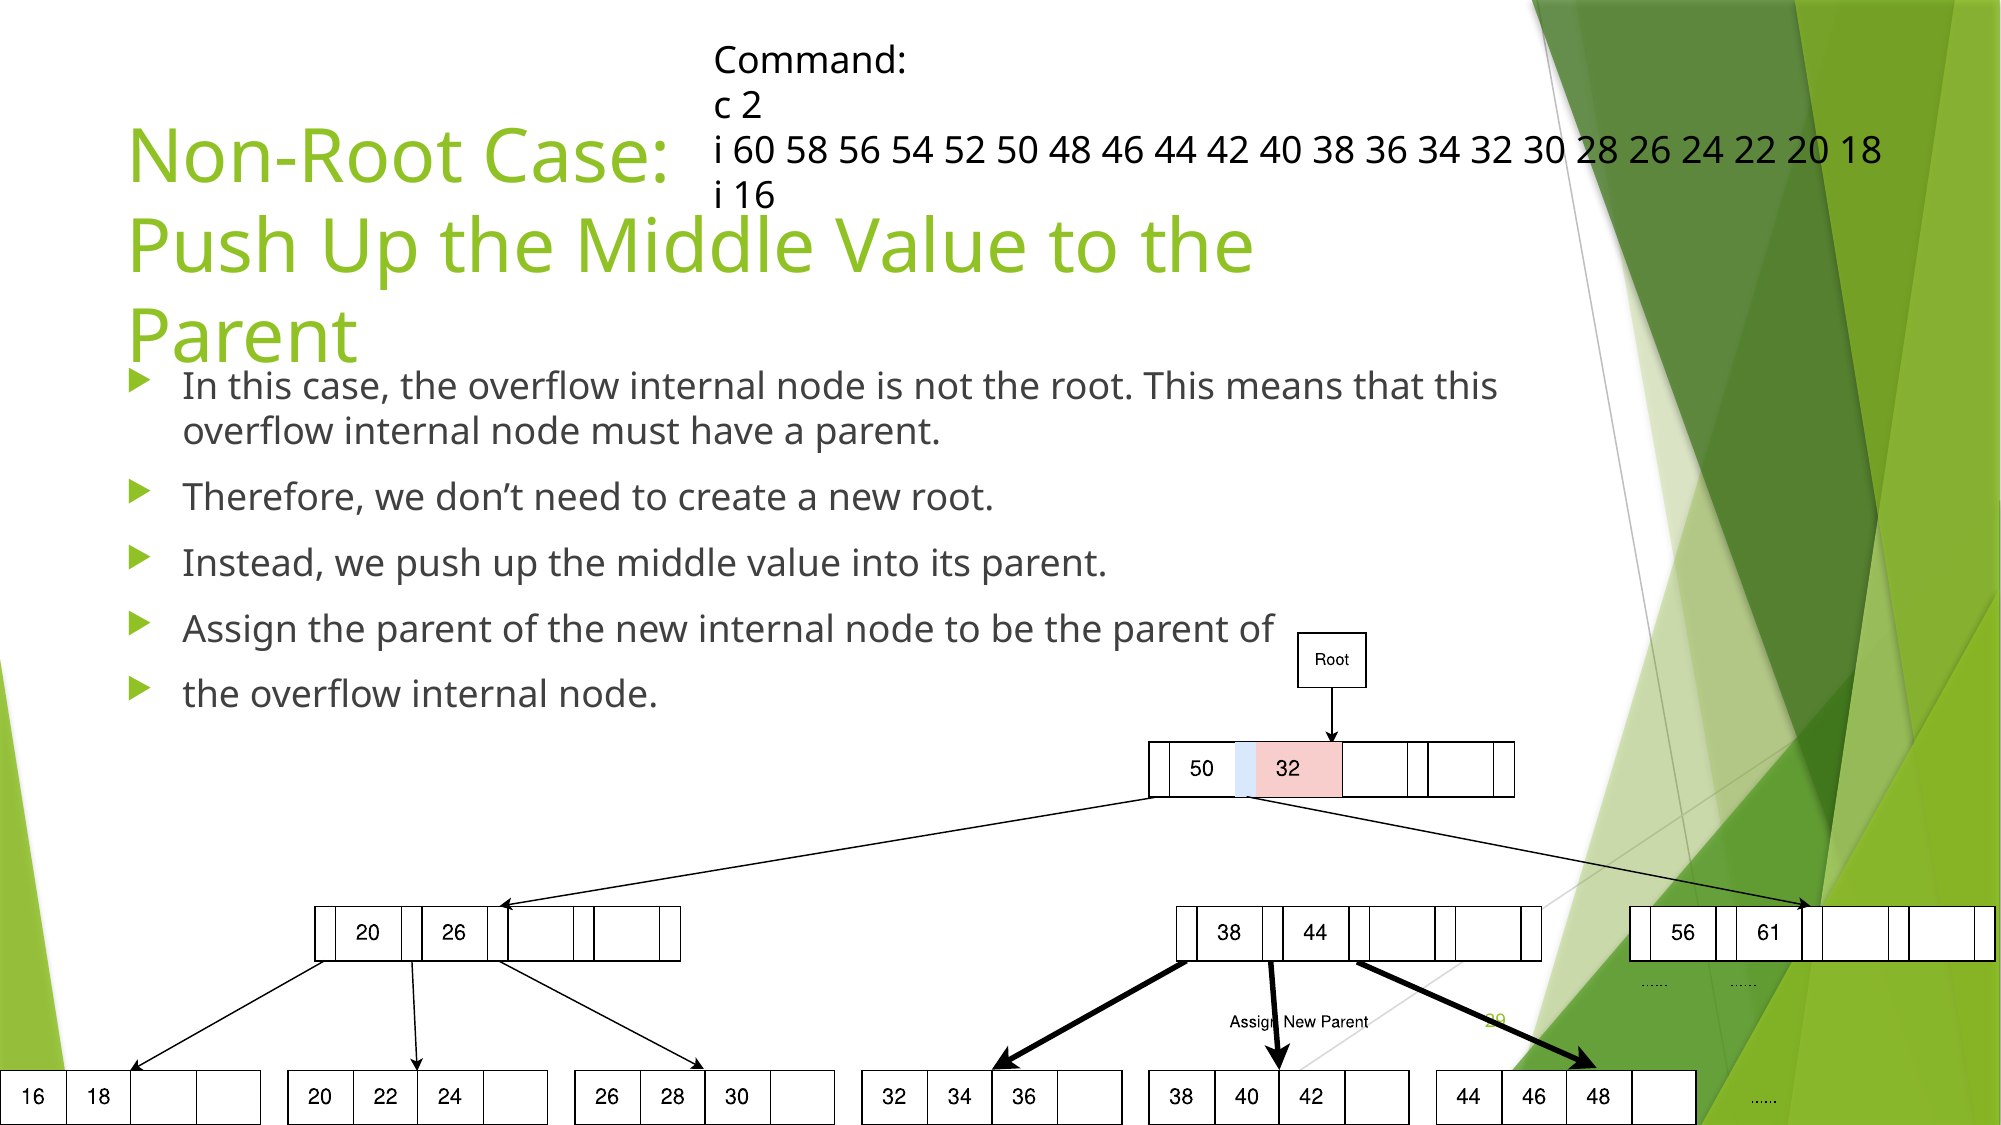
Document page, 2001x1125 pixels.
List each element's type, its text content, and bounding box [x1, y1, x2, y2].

title Non-Root Case: Push Up the Middle Value to the Parent [111, 99, 1522, 317]
picture [0, 631, 2000, 1125]
text_box Command: c 2 i 60 58 56 54 52 50 48 46 44 42 40 38 36 34 32 30 28 26 24 22 20 18 i 16 [698, 28, 1957, 224]
list In this case, the overflow internal node is not the root. This means that this overflow internal node must have a parent. Therefore, we don’t need to create a new root. Instead, we push up the middle value into its parent. Assign the parent of the new internal node to be the parent of the overflow internal node. [111, 354, 1522, 629]
